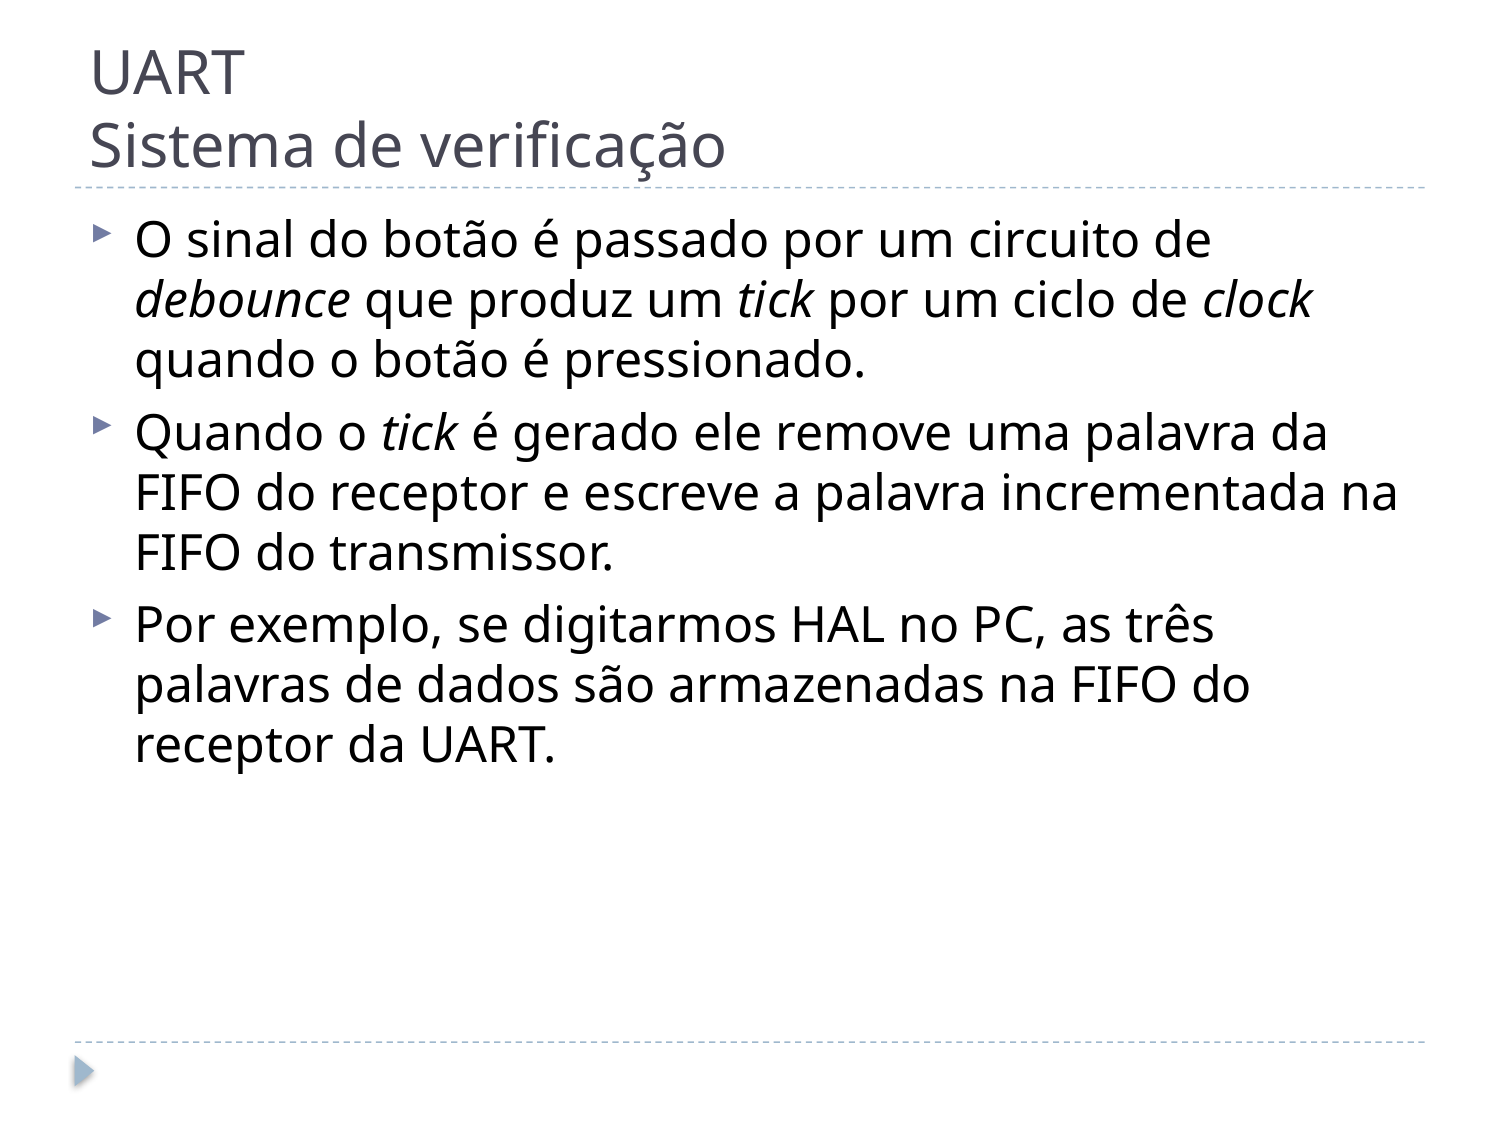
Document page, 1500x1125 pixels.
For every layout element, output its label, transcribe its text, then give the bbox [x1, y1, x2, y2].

list O sinal do botão é passado por um circuito de debounce que produz um tick por um ciclo de clock quando o botão é pressionado. Quando o tick é gerado ele remove uma palavra da FIFO do receptor e escreve a palavra incrementada na FIFO do transmissor. Por exemplo, se digitarmos HAL no PC, as três palavras de dados são armazenadas na FIFO do receptor da UART. [75, 200, 1425, 1010]
title UART Sistema de verificação [75, 24, 1425, 188]
